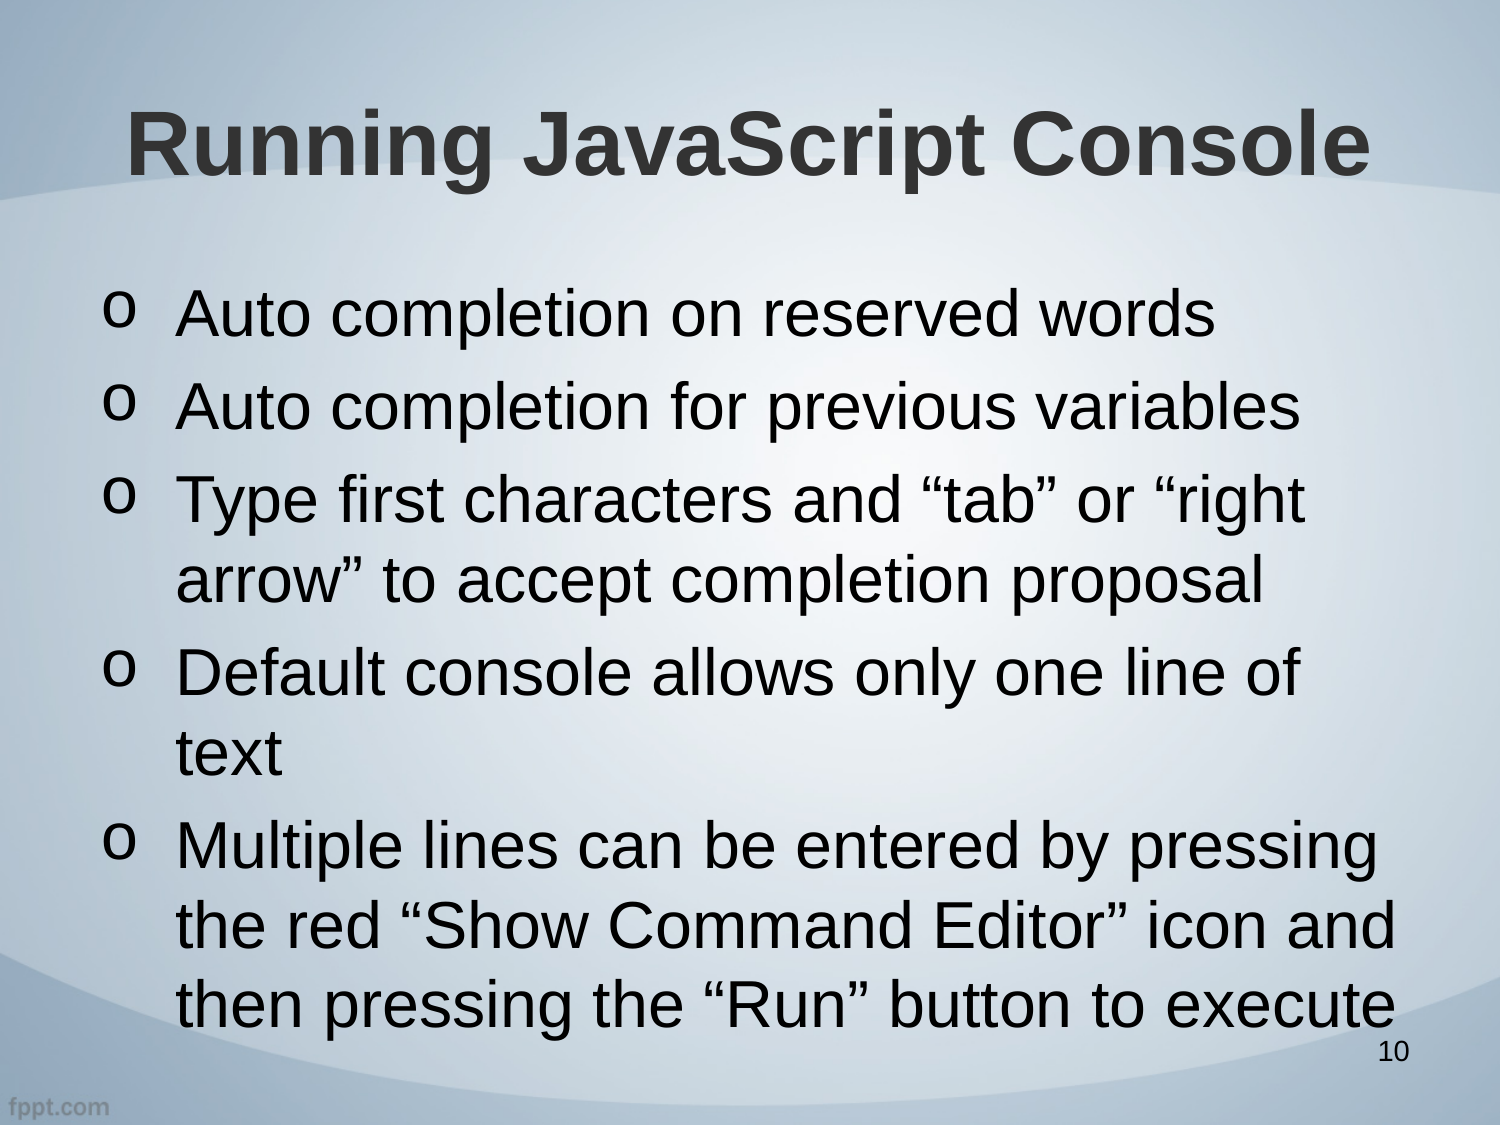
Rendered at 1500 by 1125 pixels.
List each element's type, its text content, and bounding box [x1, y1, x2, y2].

list Auto completion on reserved words Auto completion for previous variables Type first characters and “tab” or “right arrow” to accept completion proposal Default console allows only one line of text Multiple lines can be entered by pressing the red “Show Command Editor” icon and then pressing the “Run” button to execute [75, 262, 1425, 1071]
picture [0, 0, 1500, 1125]
slide_number 10 [1074, 1024, 1425, 1103]
title Running JavaScript Console [75, 45, 1425, 233]
